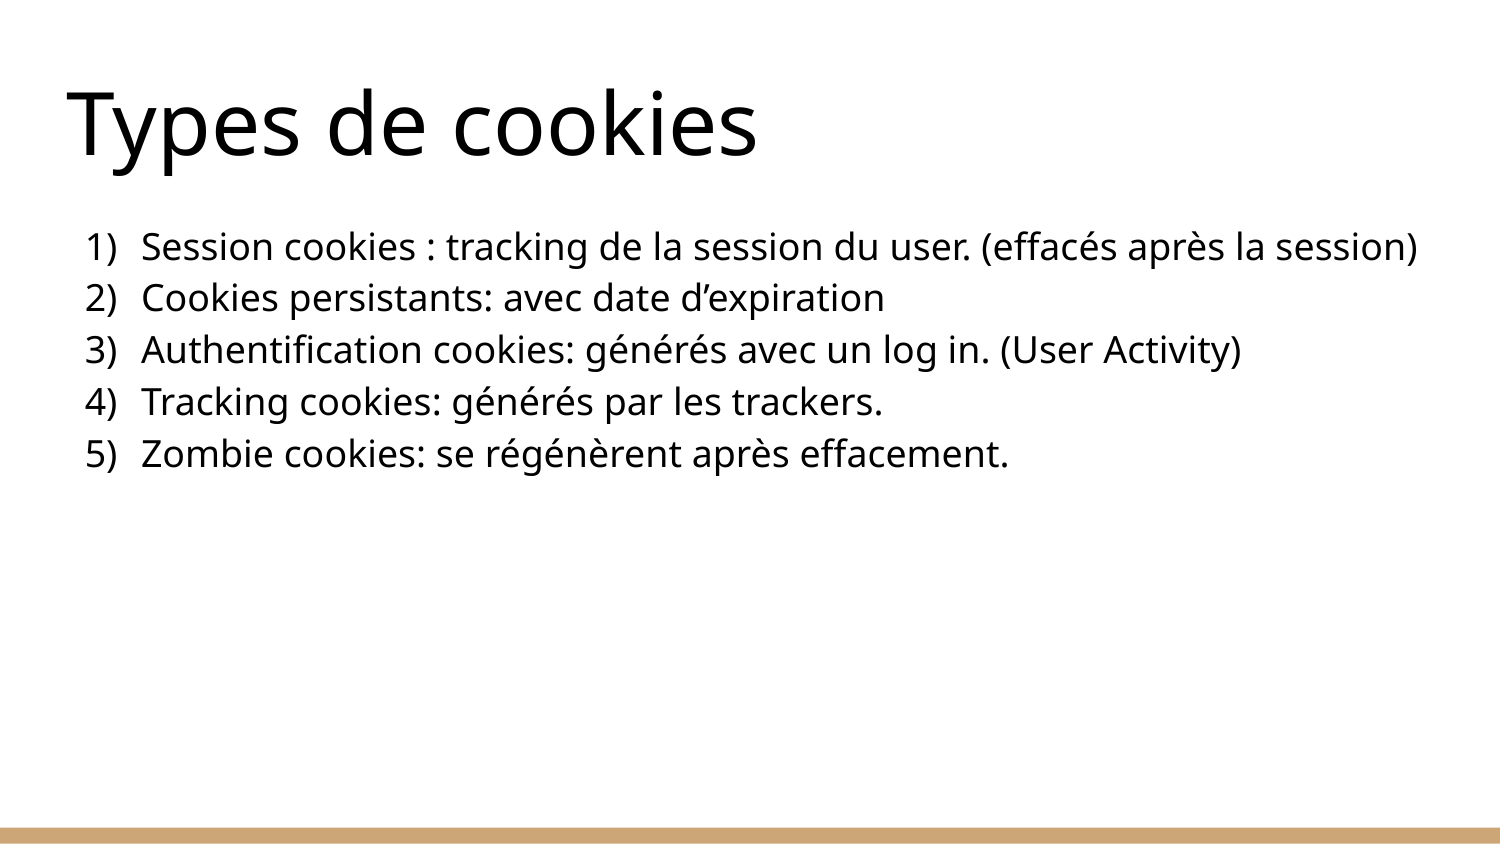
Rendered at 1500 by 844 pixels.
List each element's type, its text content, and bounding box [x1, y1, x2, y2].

title Types de cookies [51, 51, 1449, 189]
list Session cookies : tracking de la session du user. (effacés après la session) Cookies persistants: avec date d’expiration Authentification cookies: générés avec un log in. (User Activity) Tracking cookies: générés par les trackers. Zombie cookies: se régénèrent après effacement. [51, 200, 1449, 752]
